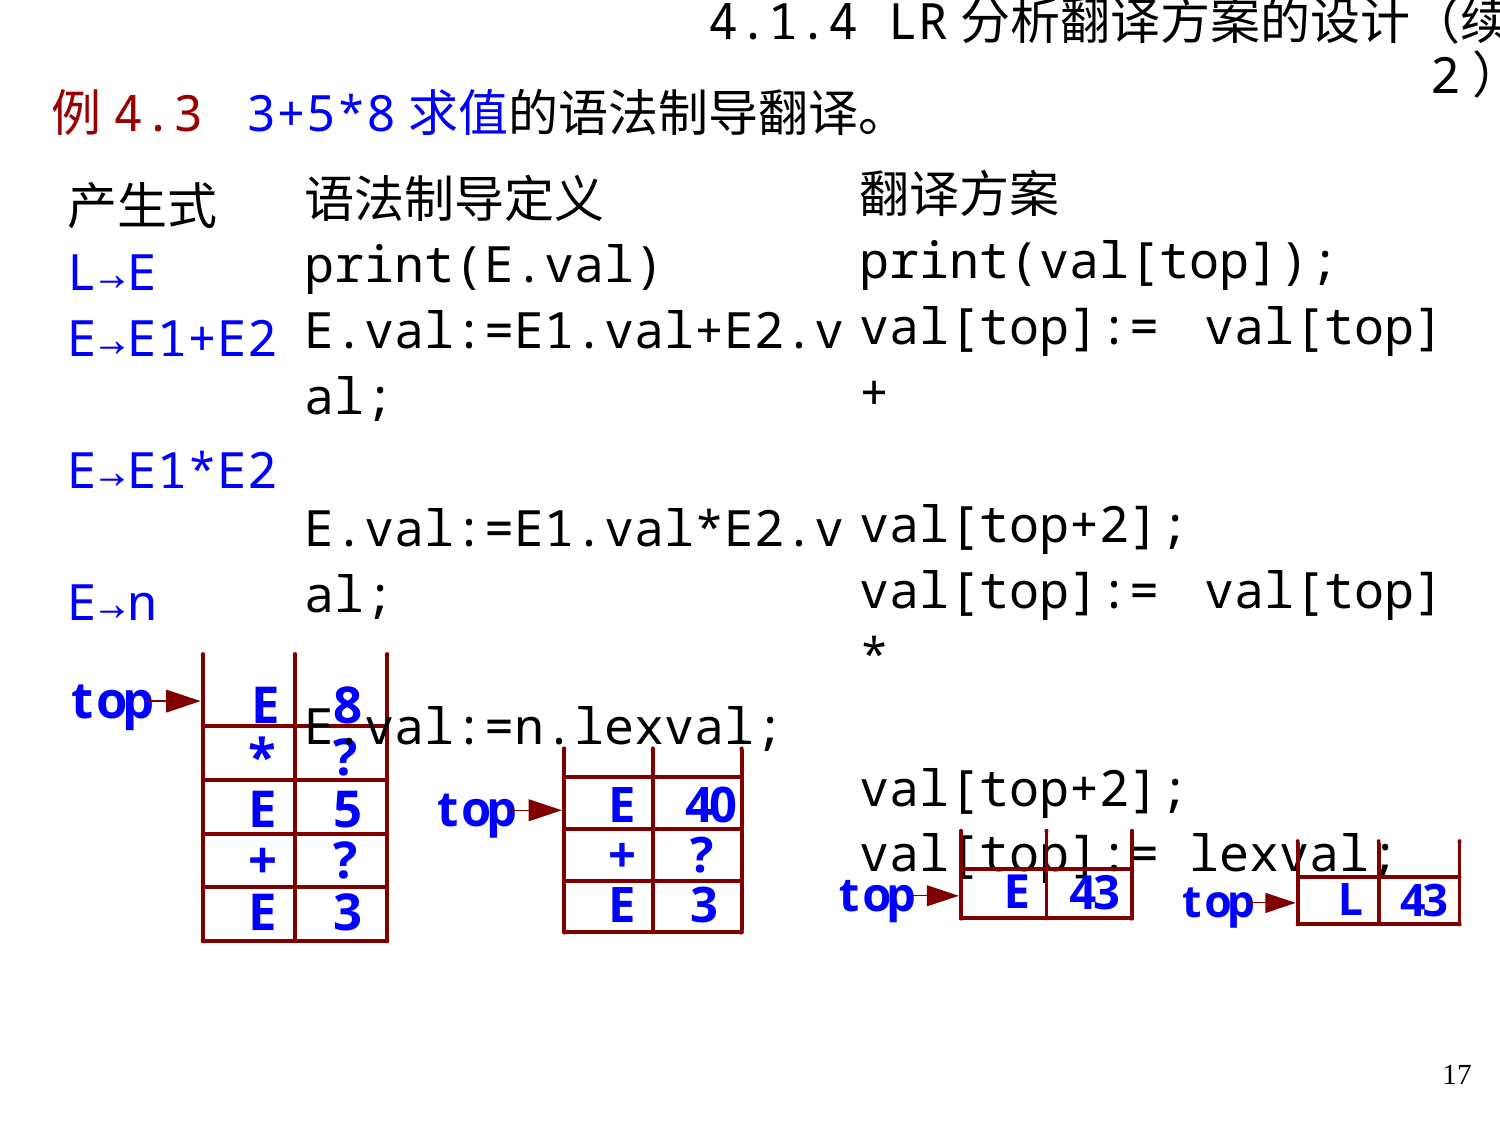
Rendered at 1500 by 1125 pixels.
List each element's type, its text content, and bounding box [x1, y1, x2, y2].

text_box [1163, 831, 1471, 941]
text_box 例4.3 3+5*8求值的语法制导翻译。 [36, 73, 928, 149]
text_box 产生式 L→E E→E1+E2 E→E1*E2 E→n [53, 160, 289, 638]
text_box 语法制导定义 print(E.val) E.val:=E1.val+E2.val; E.val:=E1.val*E2.val; E.val:=n.lexval; [289, 153, 865, 763]
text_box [430, 740, 750, 944]
title 4.1.4 LR分析翻译方案的设计（续2） [637, 12, 1500, 88]
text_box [64, 645, 396, 953]
slide_number 17 [1149, 1042, 1488, 1103]
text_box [832, 822, 1140, 932]
text_box 翻译方案 print(val[top]); val[top]:= val[top] + val[top+2]; val[top]:= val[top] * val[top+2]; val[top]:= lexval; [844, 148, 1459, 890]
